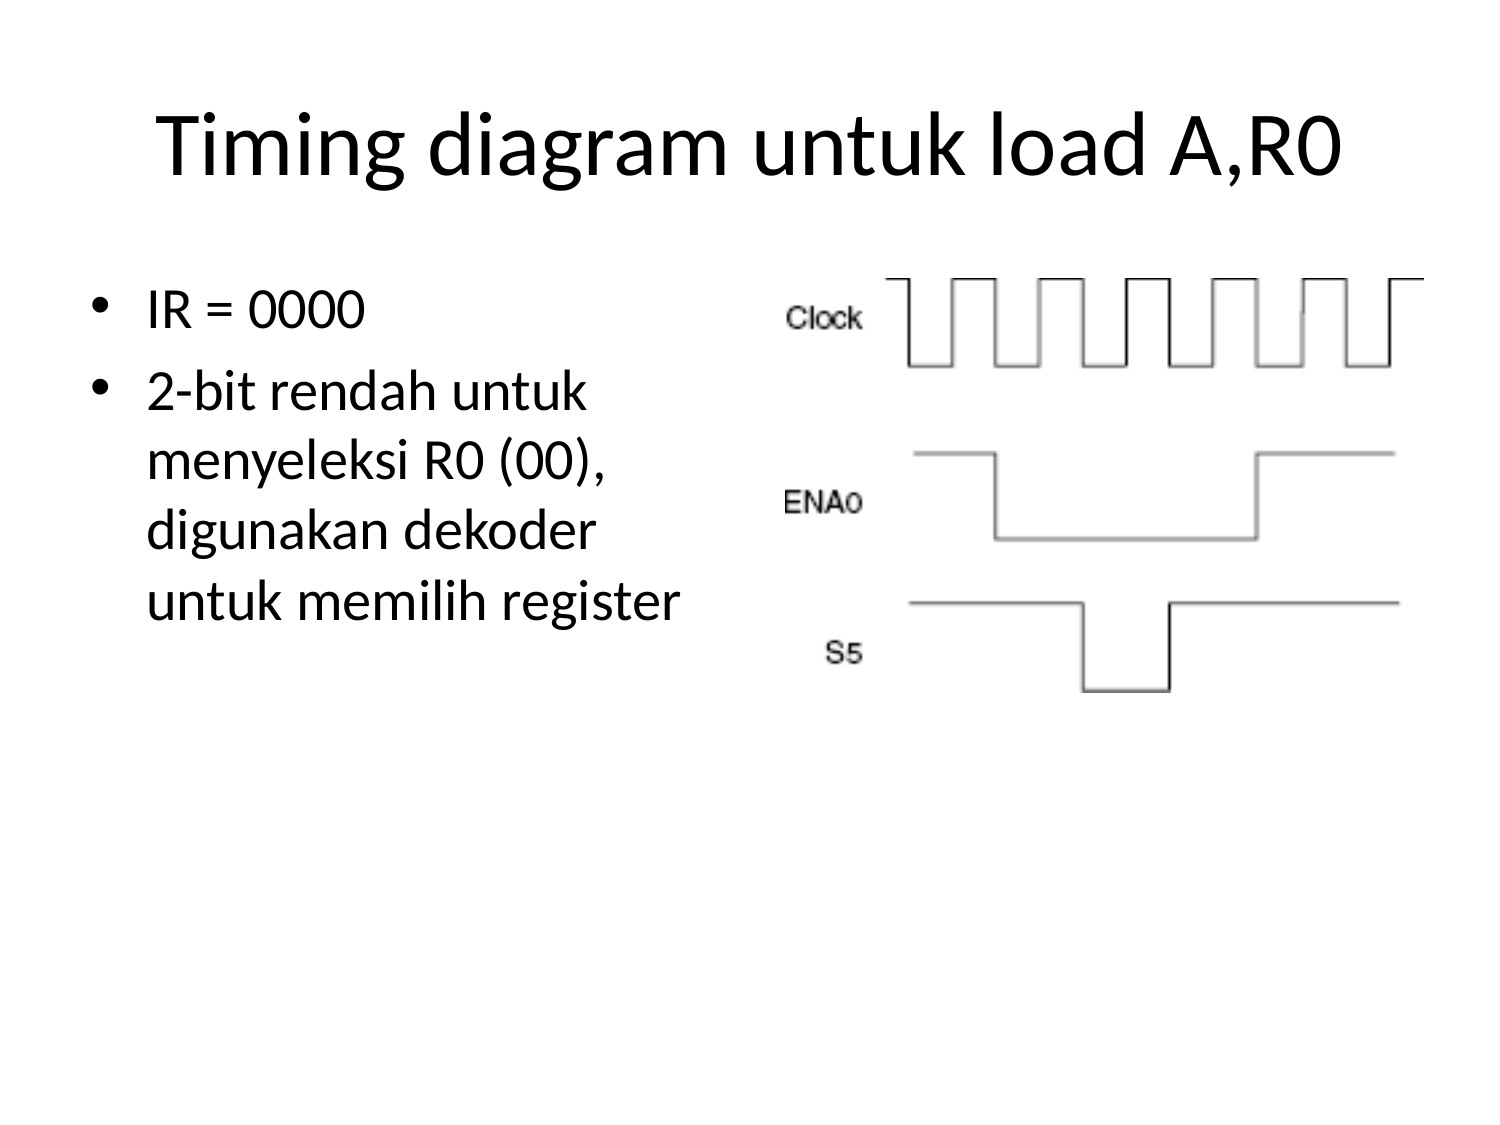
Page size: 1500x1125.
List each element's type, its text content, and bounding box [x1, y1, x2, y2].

list IR = 0000 2-bit rendah untuk menyeleksi R0 (00), digunakan dekoder untuk memilih register [75, 262, 738, 1005]
title Timing diagram untuk load A,R0 [75, 45, 1425, 233]
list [785, 278, 1424, 693]
